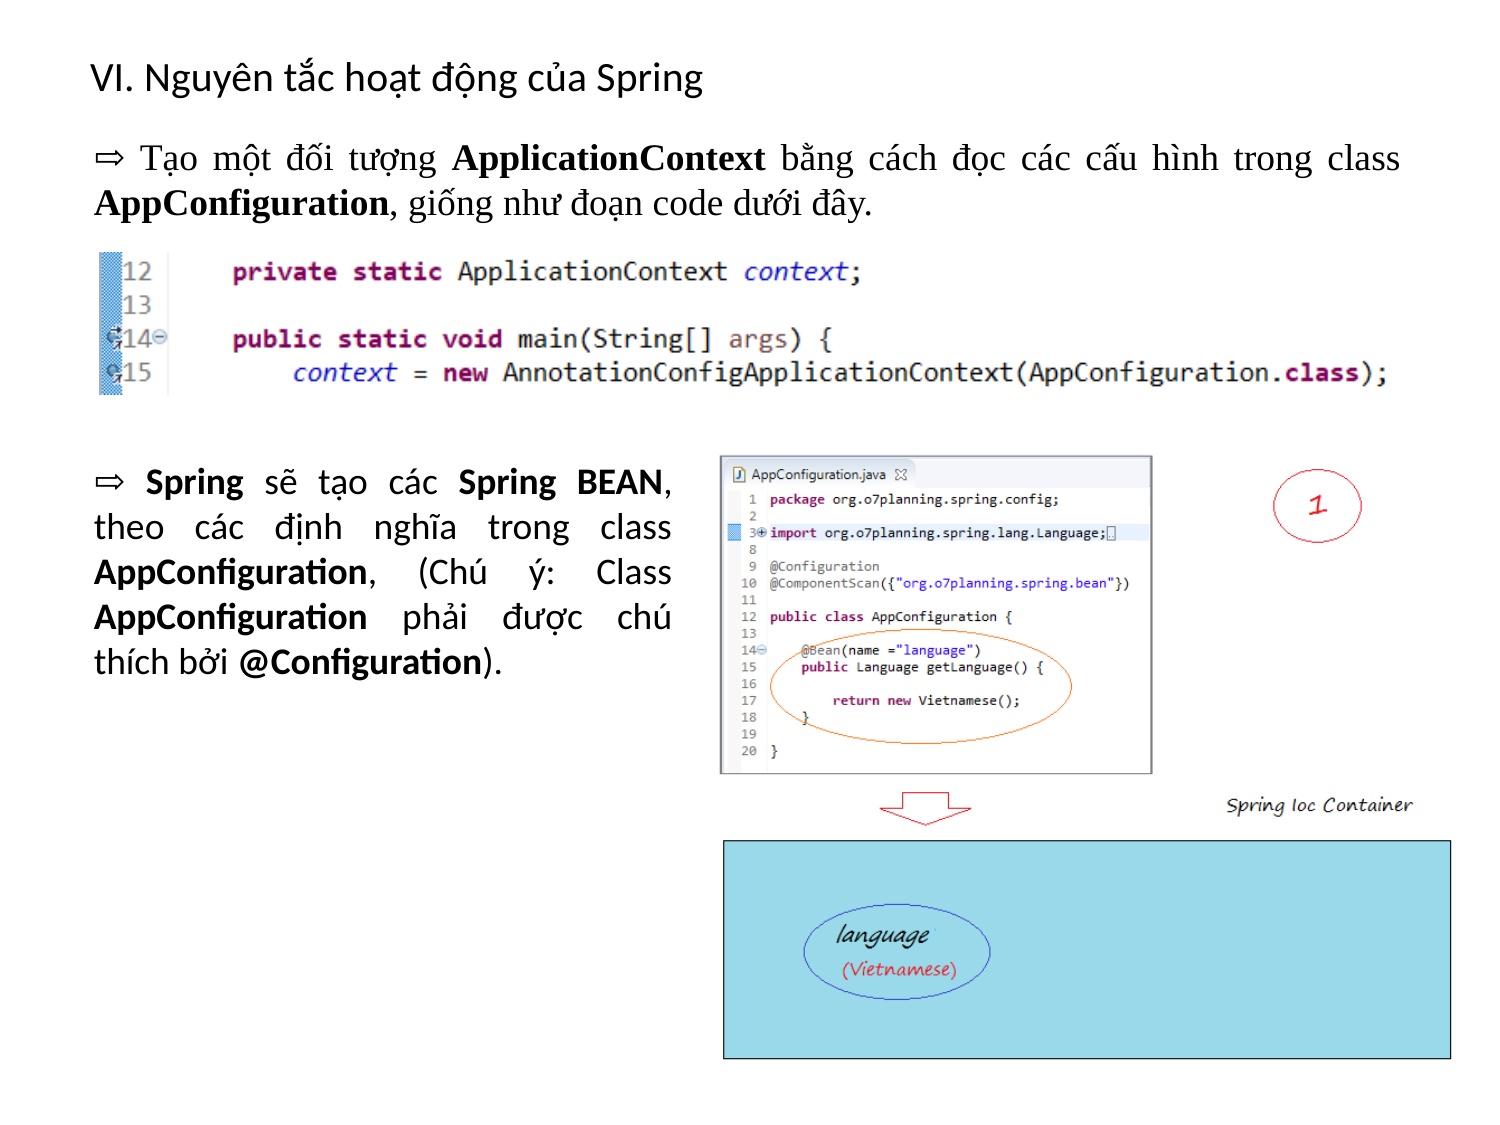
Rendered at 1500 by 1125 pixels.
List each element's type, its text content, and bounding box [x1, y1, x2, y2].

title VI. Nguyên tắc hoạt động của Spring [75, 24, 1450, 125]
picture [99, 252, 1396, 395]
text_box ⇨ Spring sẽ tạo các Spring BEAN, theo các định nghĩa trong class AppConfiguration, (Chú ý: Class AppConfiguration phải được chú thích bởi @Configuration). [78, 449, 688, 690]
picture [712, 449, 1468, 1067]
text_box ⇨ Tạo một đối tượng ApplicationContext bằng cách đọc các cấu hình trong class AppConfiguration, giống như đoạn code dưới đây. [78, 124, 1417, 230]
